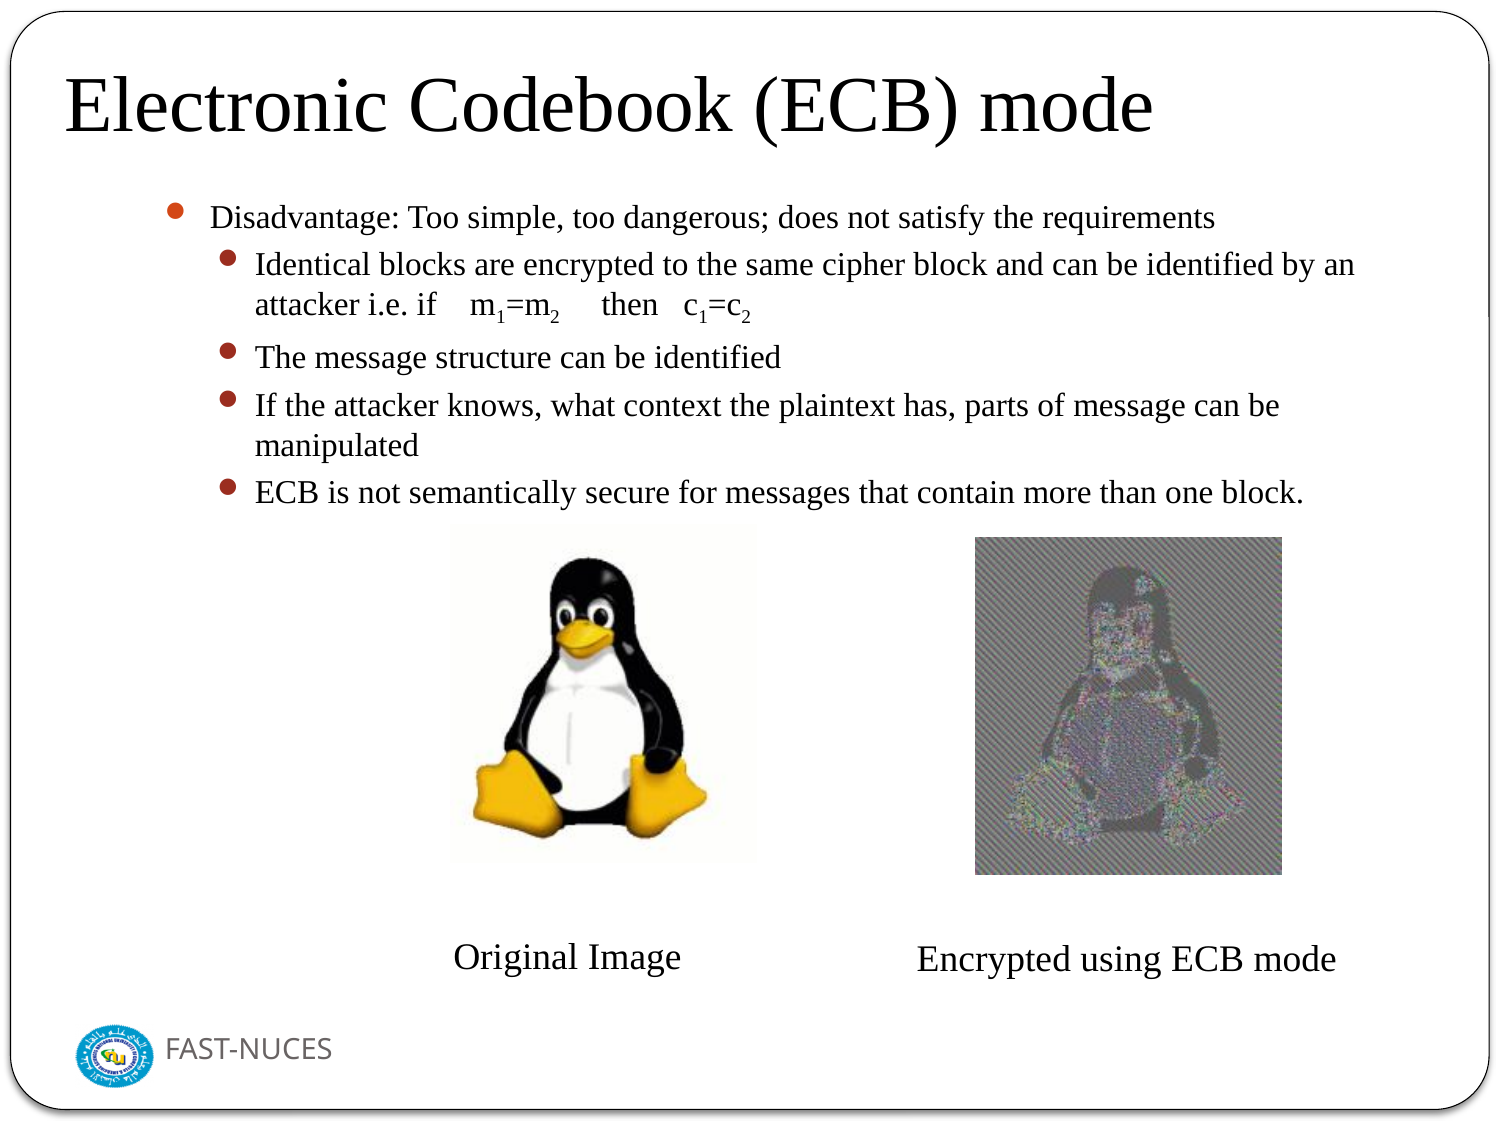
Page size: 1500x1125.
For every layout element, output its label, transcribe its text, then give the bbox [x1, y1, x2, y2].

picture [974, 537, 1282, 876]
title Electronic Codebook (ECB) mode [50, 45, 1325, 163]
picture [123, 1060, 154, 1088]
picture [449, 524, 757, 863]
picture [91, 1038, 138, 1075]
text_box Original Image [438, 924, 697, 985]
picture [74, 1024, 154, 1088]
text_box Encrypted using ECB mode [901, 926, 1353, 987]
footer FAST-NUCES [150, 1012, 800, 1088]
list Disadvantage: Too simple, too dangerous; does not satisfy the requirements Identical blocks are encrypted to the same cipher block and can be identified by an attacker i.e. if m1=m2 then c1=c2 The message structure can be identified If the attacker knows, what context the plaintext has, parts of message can be manipulated ECB is not semantically secure for messages that contain more than one block. [150, 187, 1425, 1038]
